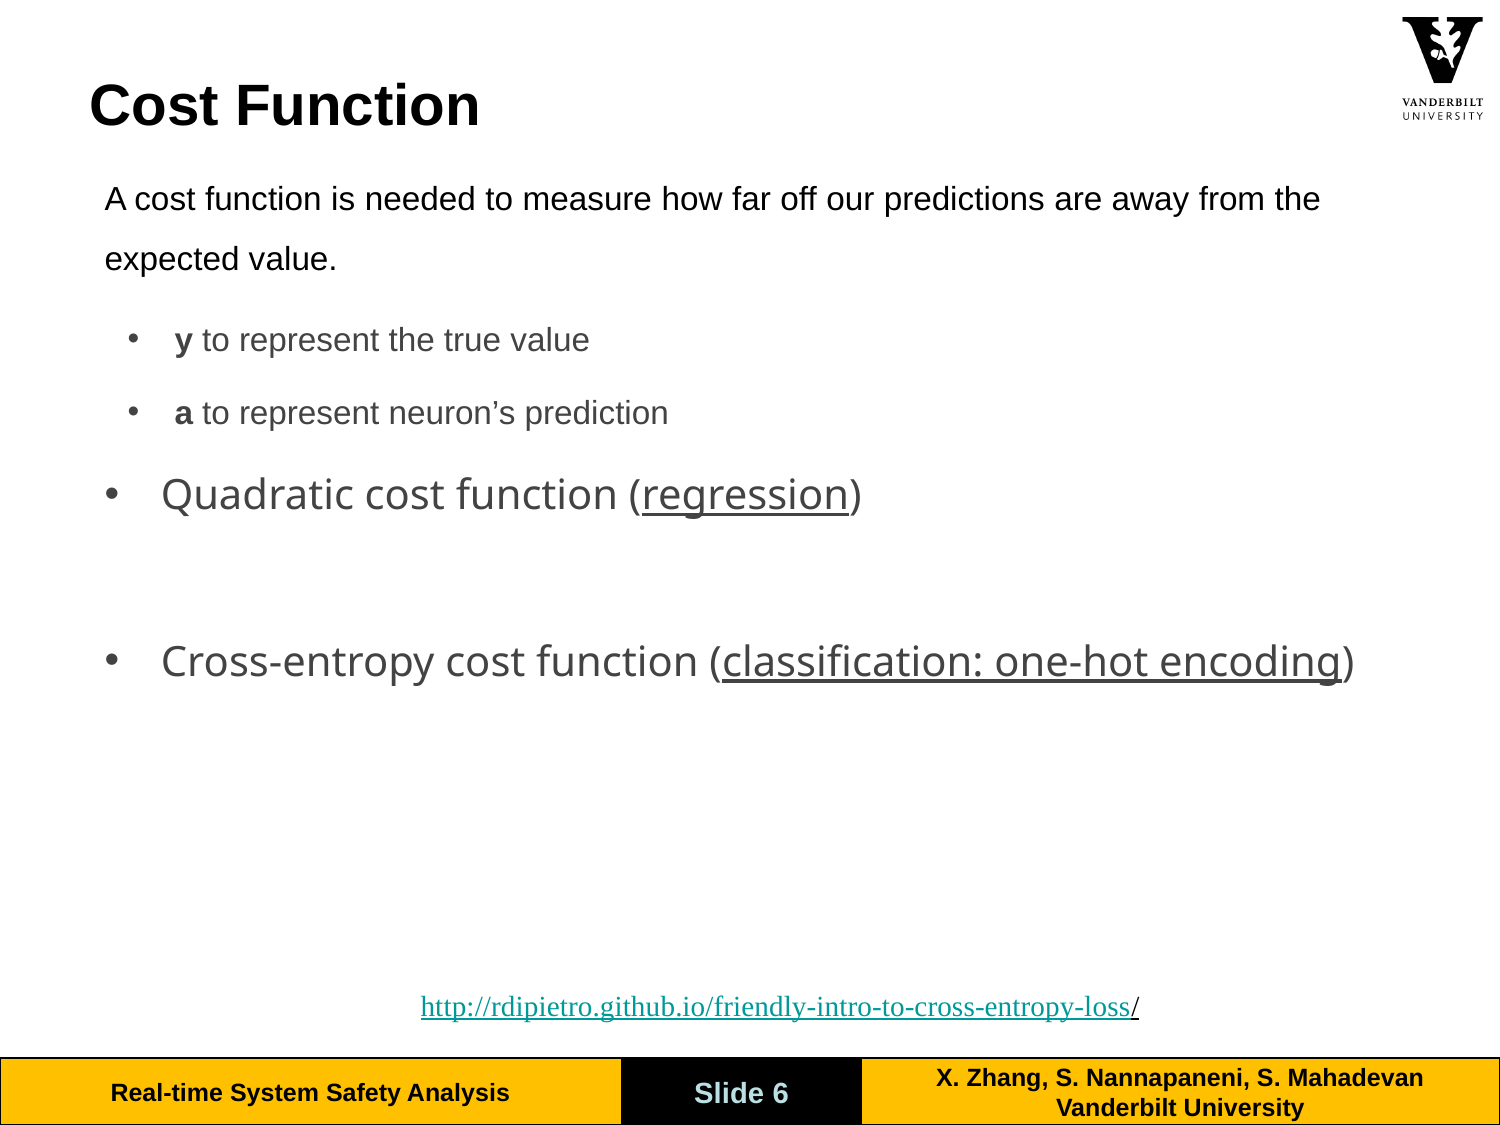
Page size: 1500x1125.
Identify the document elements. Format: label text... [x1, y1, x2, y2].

picture [1402, 17, 1483, 121]
text_box A cost function is needed to measure how far off our predictions are away from the expected value. [89, 149, 1338, 285]
text_box y to represent the true value a to represent neuron’s prediction [112, 310, 784, 439]
title Cost Function [75, 45, 1267, 160]
text_box http://rdipietro.github.io/friendly-intro-to-cross-entropy-loss/ [269, 980, 1298, 1030]
